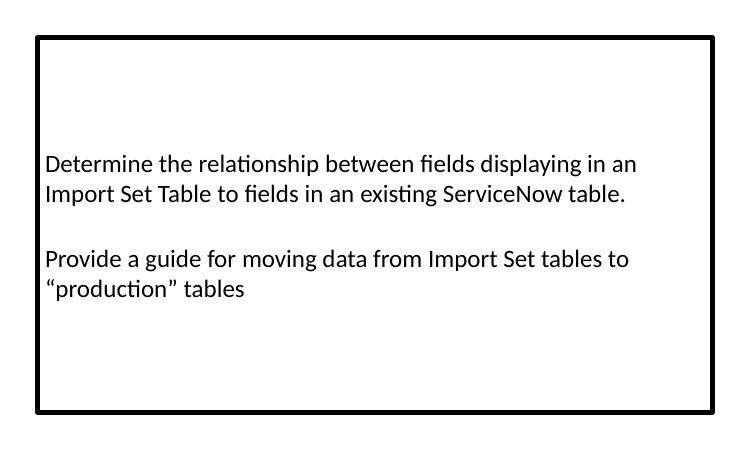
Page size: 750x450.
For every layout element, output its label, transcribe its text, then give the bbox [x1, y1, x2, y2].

list Determine the relationship between fields displaying in an Import Set Table to fields in an existing ServiceNow table. Provide a guide for moving data from Import Set tables to “production” tables [35, 35, 715, 415]
